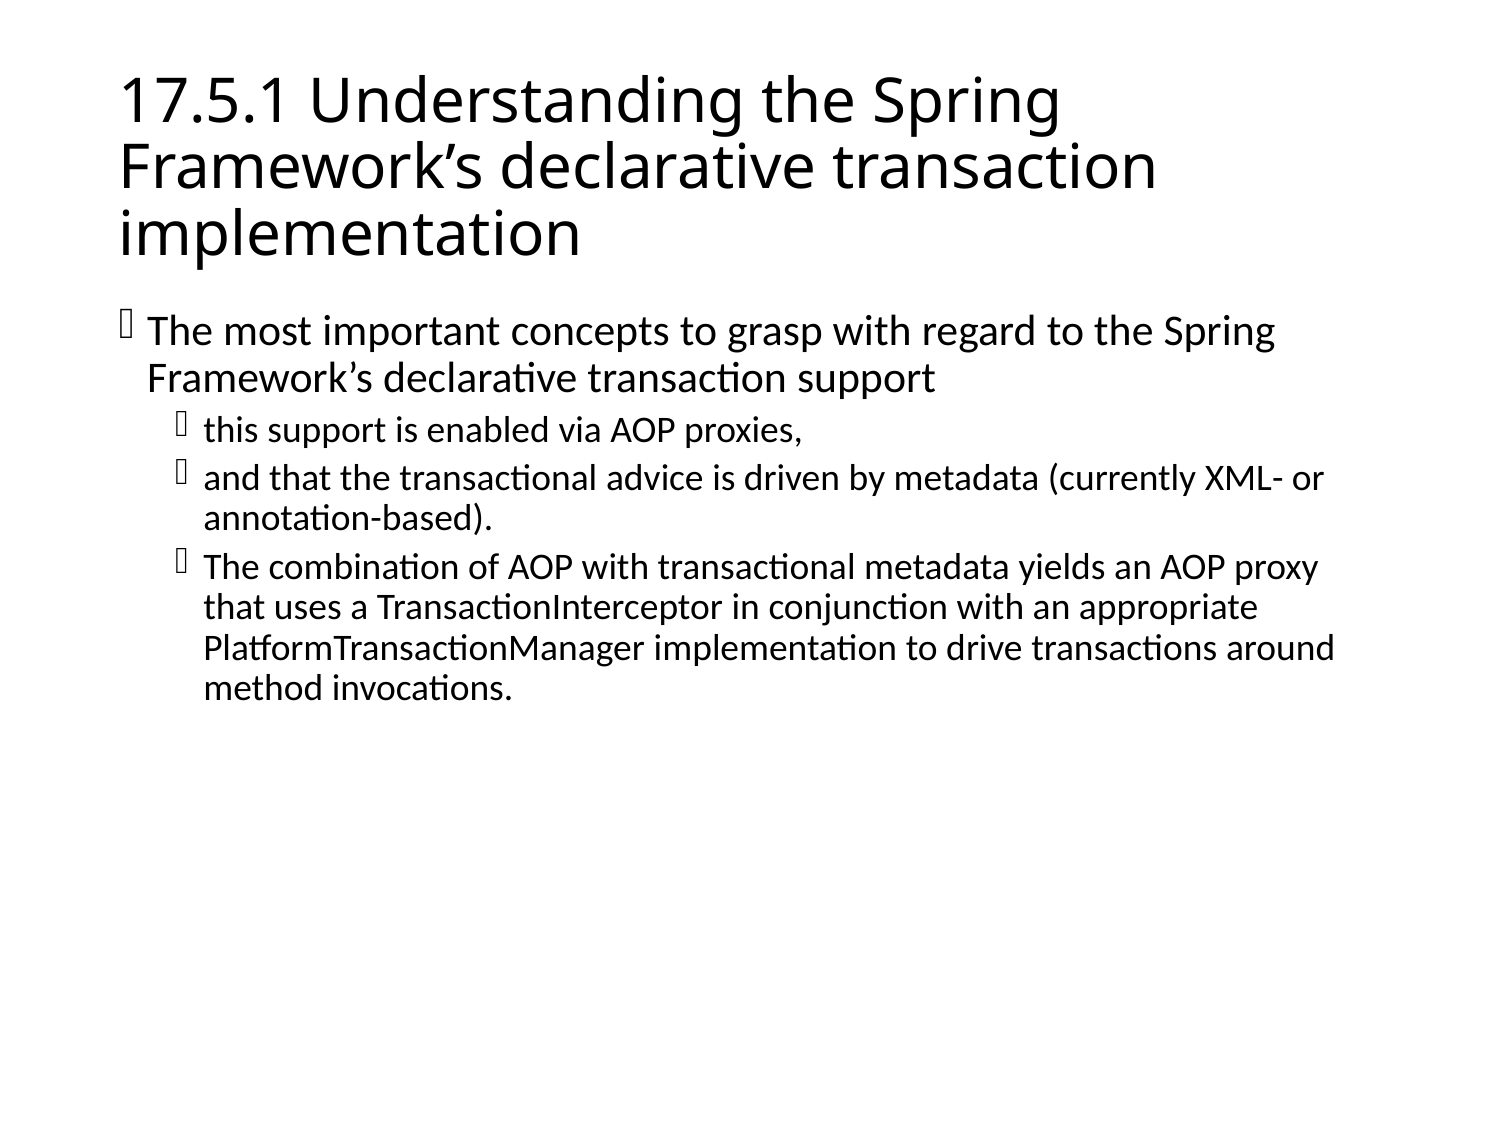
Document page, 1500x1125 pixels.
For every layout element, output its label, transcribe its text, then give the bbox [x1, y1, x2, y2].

title 17.5.1 Understanding the Spring Framework’s declarative transaction implementation [103, 60, 1398, 278]
list The most important concepts to grasp with regard to the Spring Framework’s declarative transaction support this support is enabled via AOP proxies, and that the transactional advice is driven by metadata (currently XML- or annotation-based). The combination of AOP with transactional metadata yields an AOP proxy that uses a TransactionInterceptor in conjunction with an appropriate PlatformTransactionManager implementation to drive transactions around method invocations. [103, 299, 1398, 1014]
